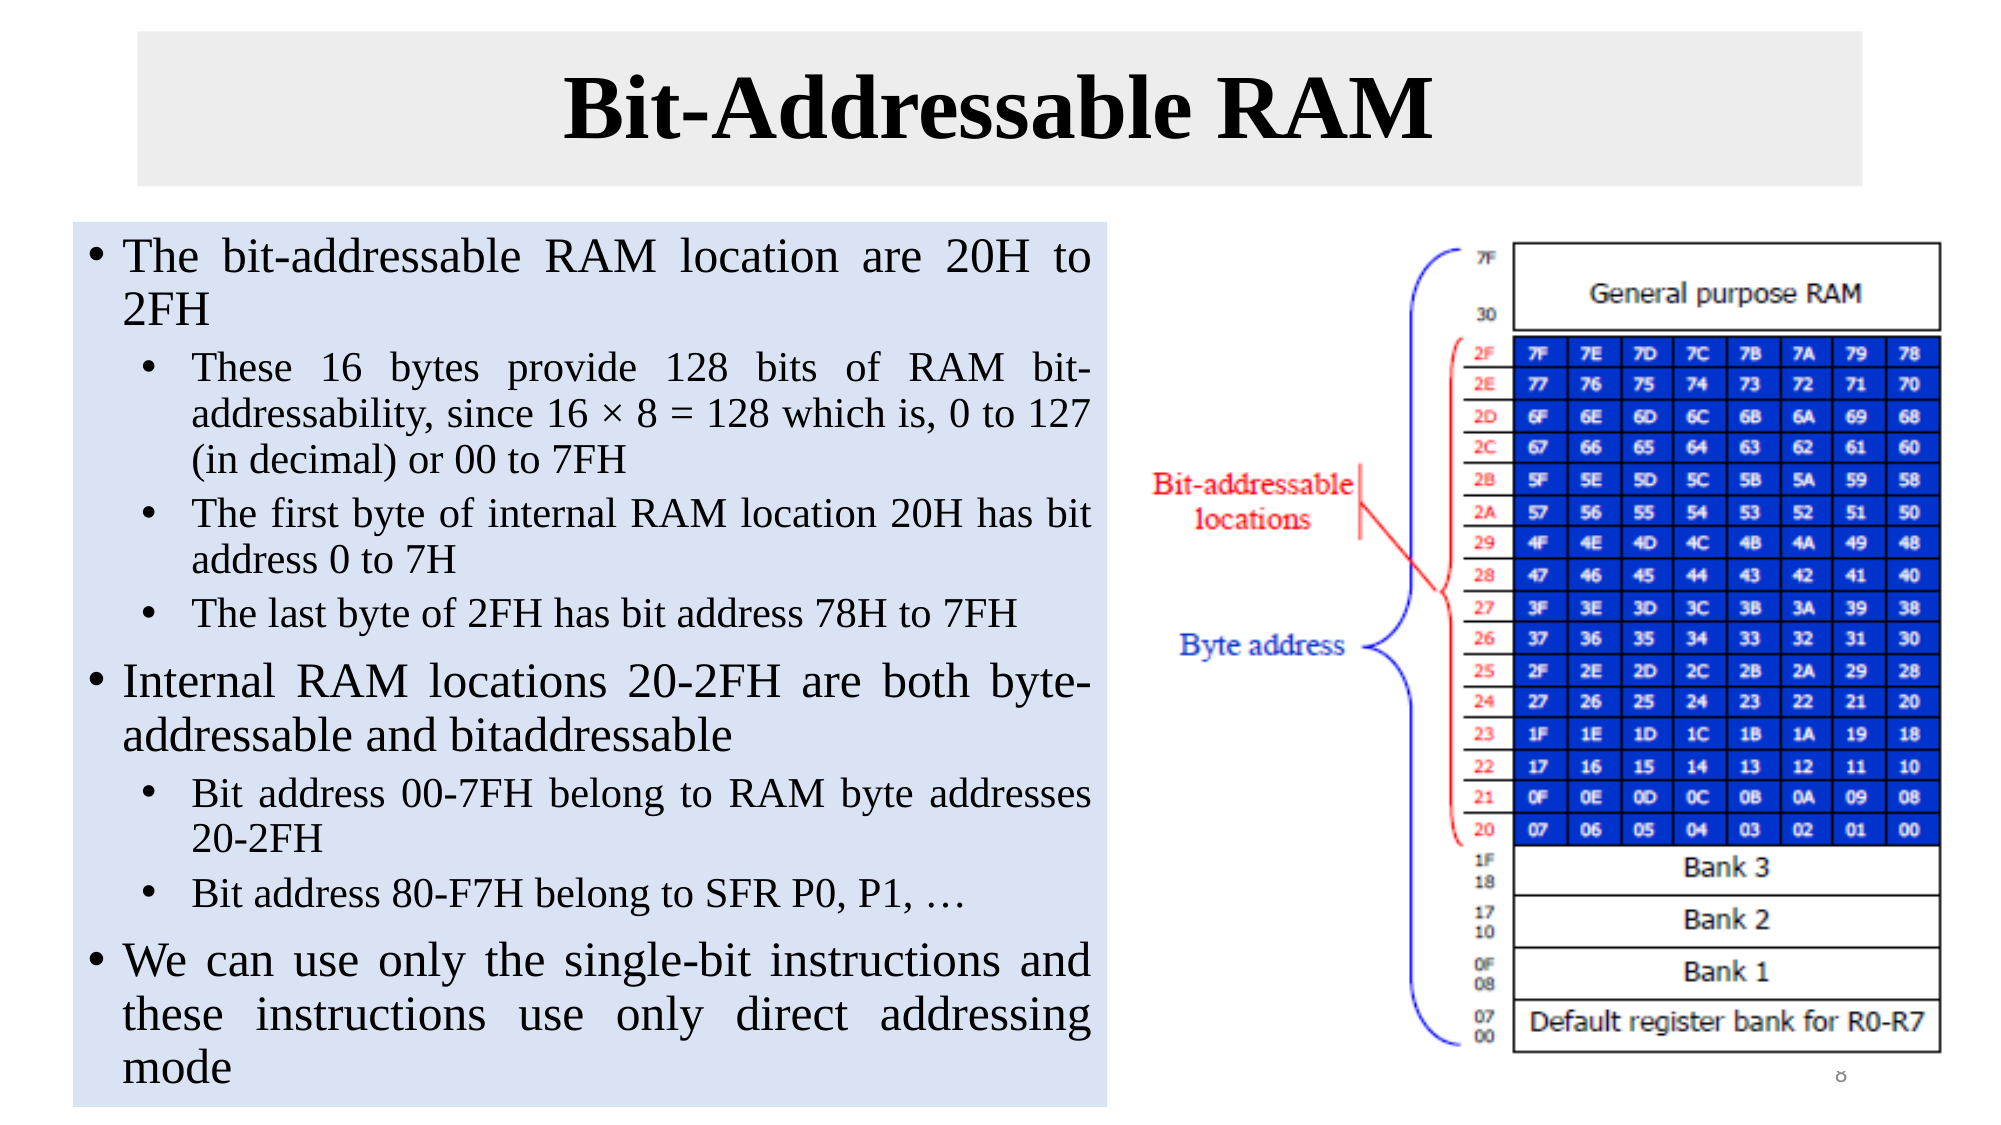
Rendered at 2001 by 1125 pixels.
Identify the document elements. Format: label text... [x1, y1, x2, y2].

list The bit-addressable RAM location are 20H to 2FH These 16 bytes provide 128 bits of RAM bit-addressability, since 16 × 8 = 128 which is, 0 to 127 (in decimal) or 00 to 7FH The first byte of internal RAM location 20H has bit address 0 to 7H The last byte of 2FH has bit address 78H to 7FH Internal RAM locations 20-2FH are both byte-addressable and bitaddressable Bit address 00-7FH belong to RAM byte addresses 20-2FH Bit address 80-F7H belong to SFR P0, P1, … We can use only the single-bit instructions and these instructions use only direct addressing mode [72, 221, 1107, 1107]
picture [1134, 221, 1963, 1071]
title Bit-Addressable RAM [137, 31, 1863, 187]
slide_number 8 [1412, 1071, 1863, 1103]
